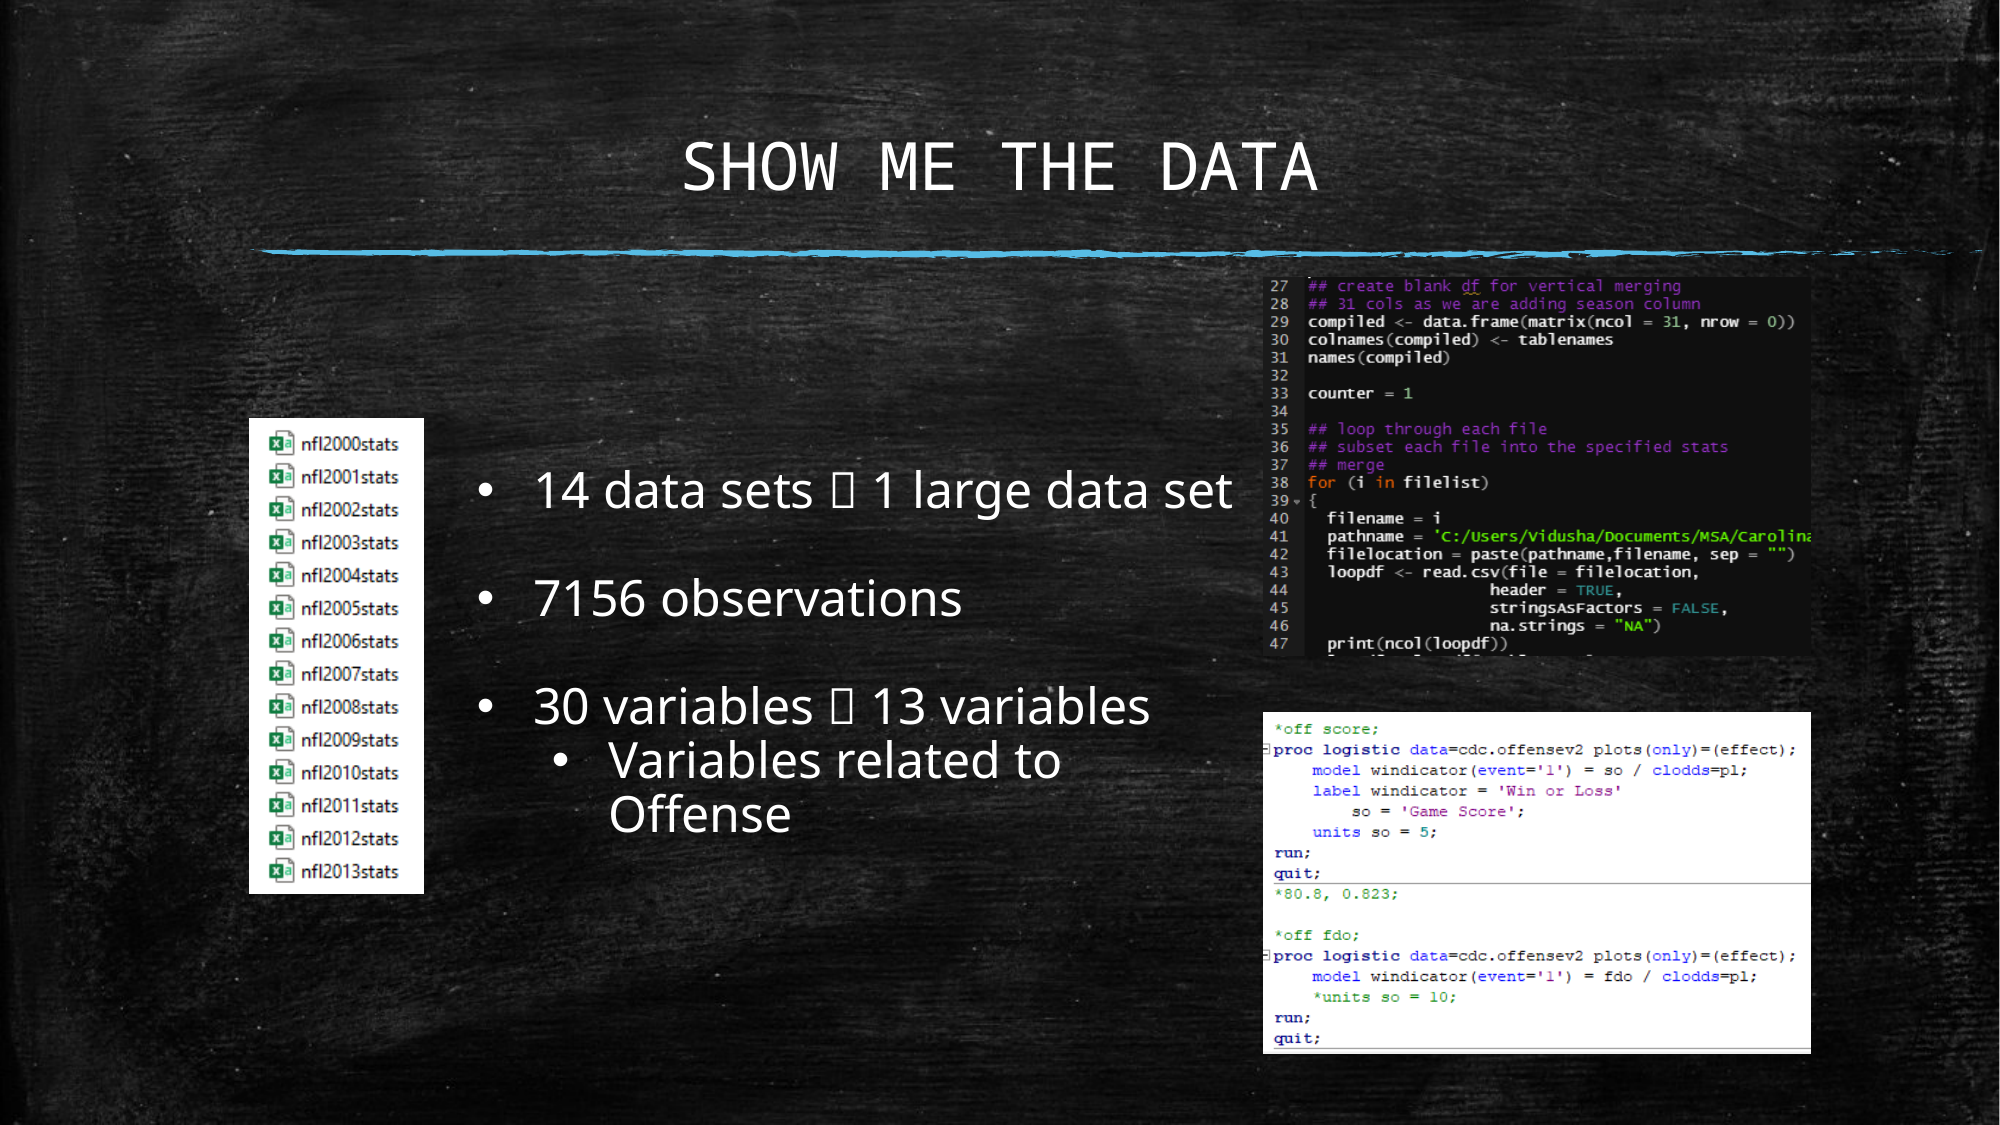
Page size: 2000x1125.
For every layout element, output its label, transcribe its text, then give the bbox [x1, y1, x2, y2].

picture [1263, 712, 1811, 1054]
picture [1263, 277, 1811, 657]
picture [249, 418, 424, 894]
text_box 14 data sets  1 large data set 7156 observations 30 variables  13 variables Variables related to Offense [462, 457, 1275, 905]
title SHOW ME THE DATA [249, 45, 1750, 213]
